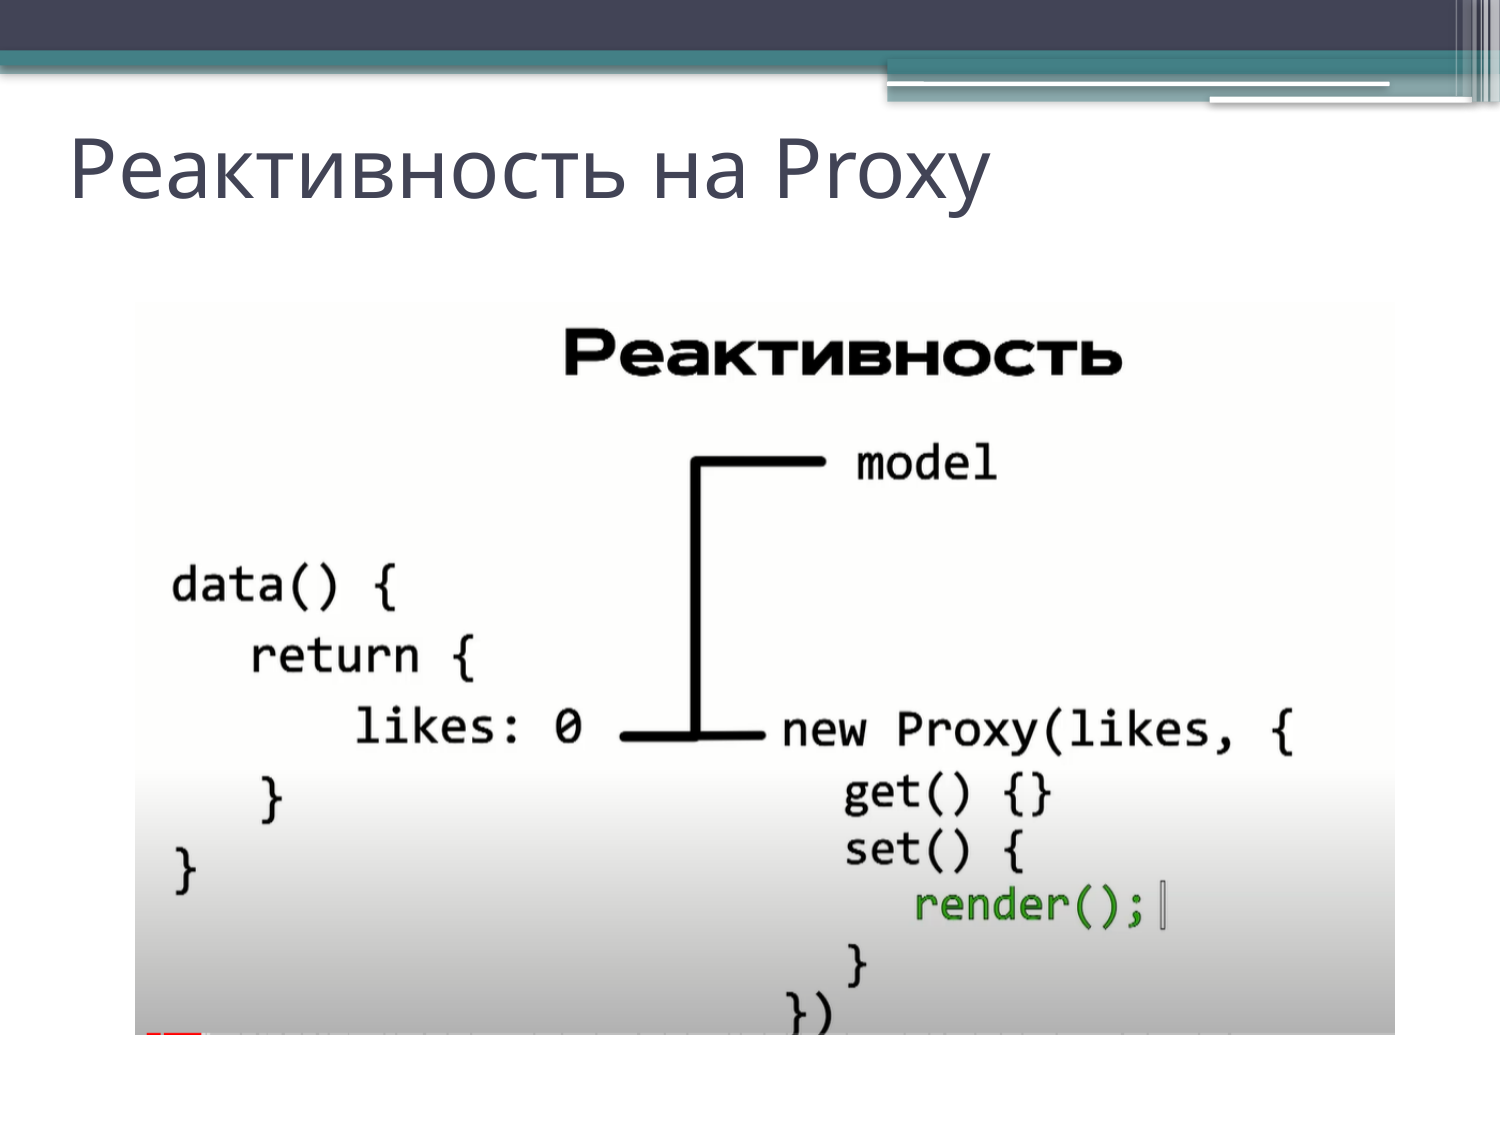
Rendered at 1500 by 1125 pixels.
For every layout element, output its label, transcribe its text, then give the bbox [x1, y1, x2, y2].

title Реактивность на Proxy [53, 78, 1404, 254]
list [135, 302, 1395, 1036]
